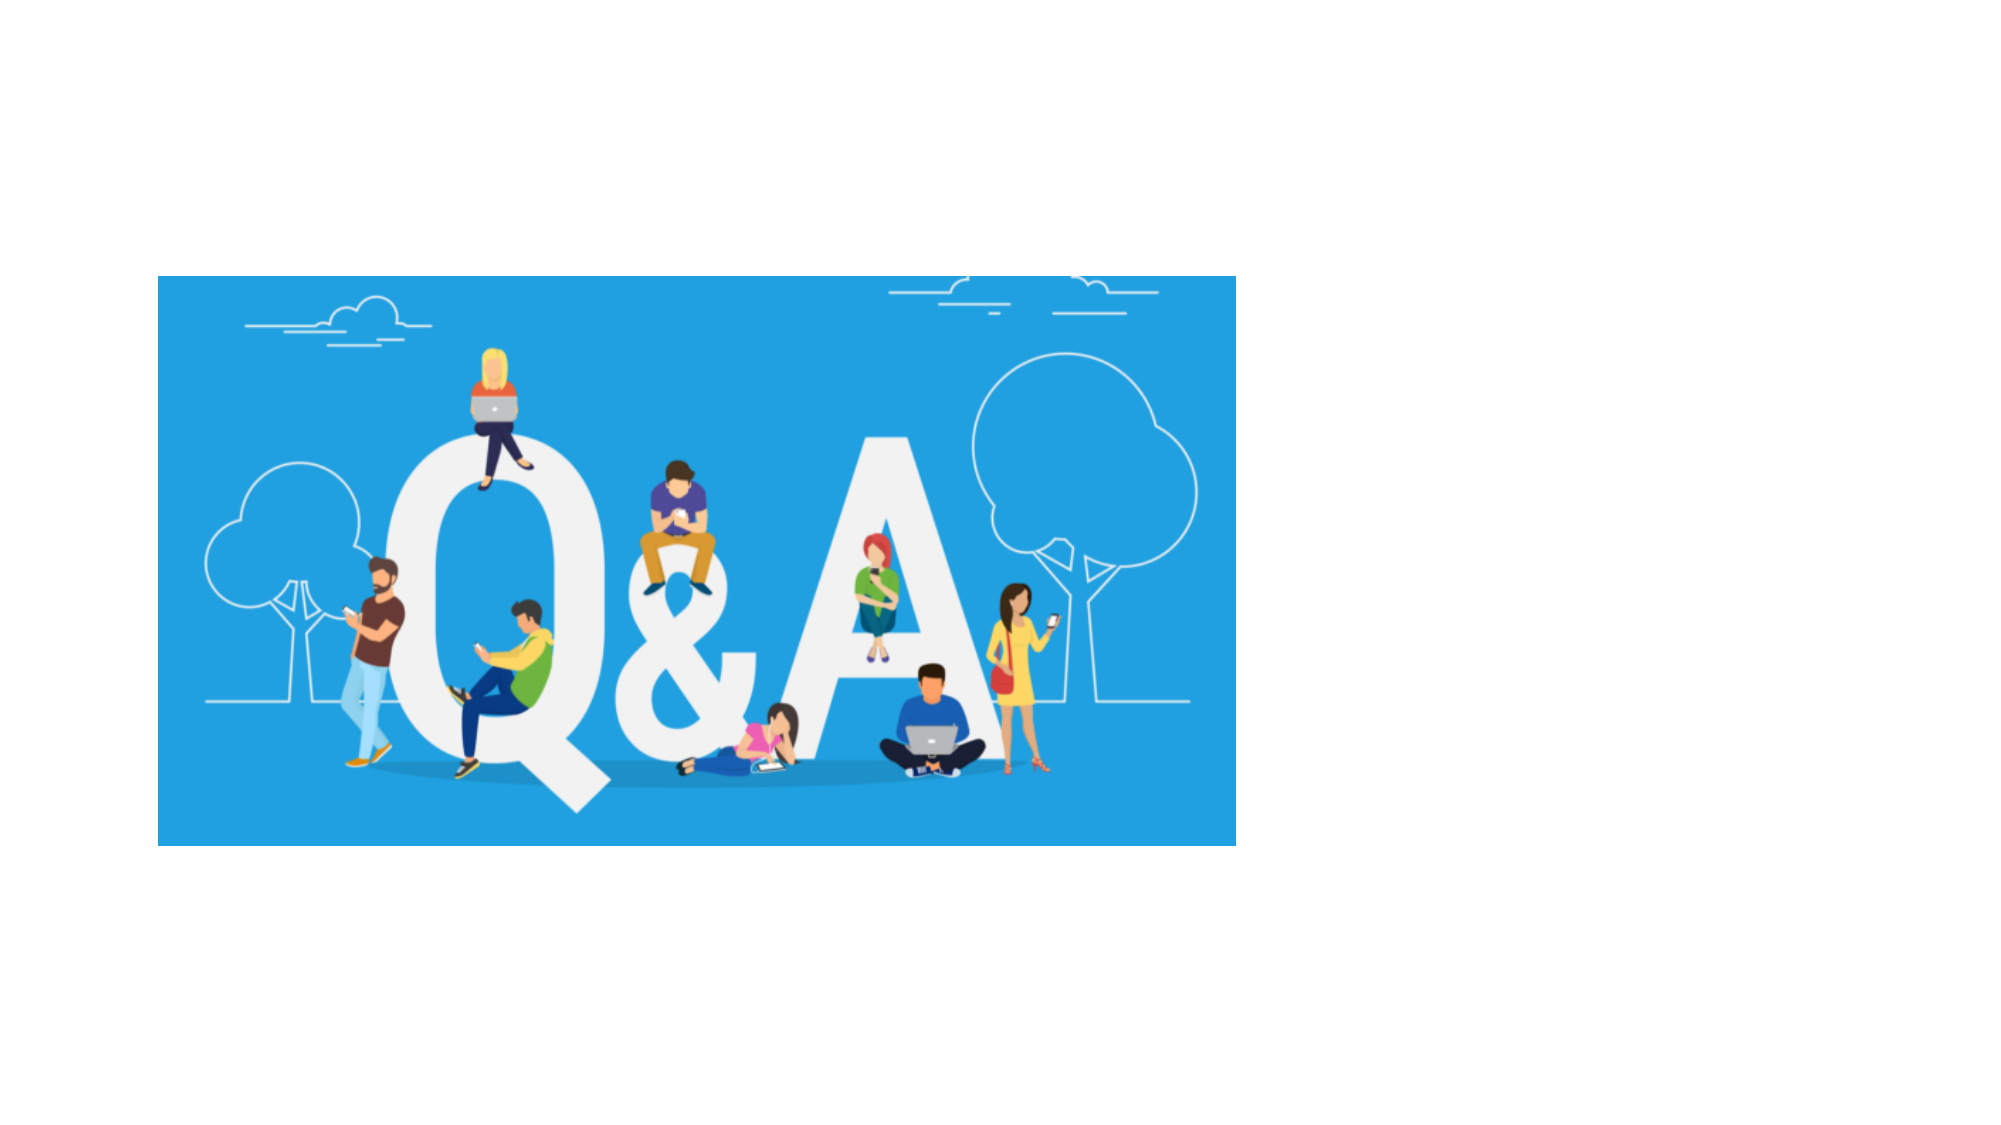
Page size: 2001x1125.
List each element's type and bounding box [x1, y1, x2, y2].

picture [158, 276, 1236, 846]
